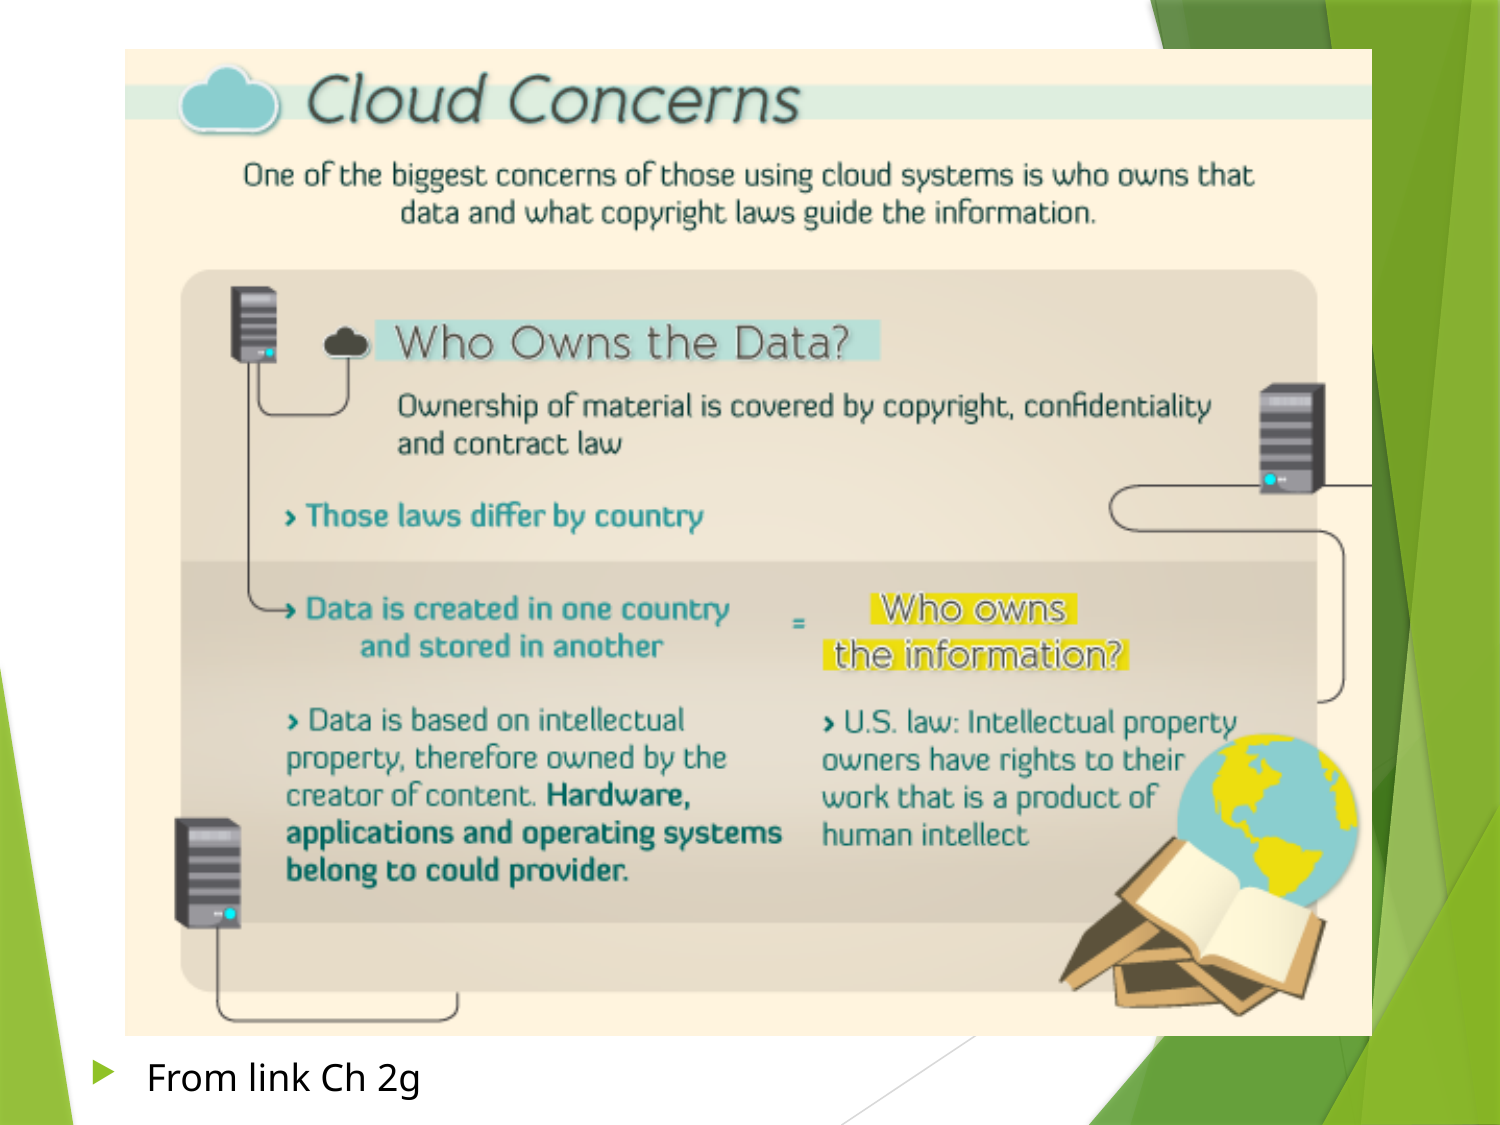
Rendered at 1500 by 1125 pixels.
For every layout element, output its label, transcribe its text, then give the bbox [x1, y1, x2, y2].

picture [124, 49, 1372, 1036]
list From link Ch 2g [75, 1046, 1425, 1120]
